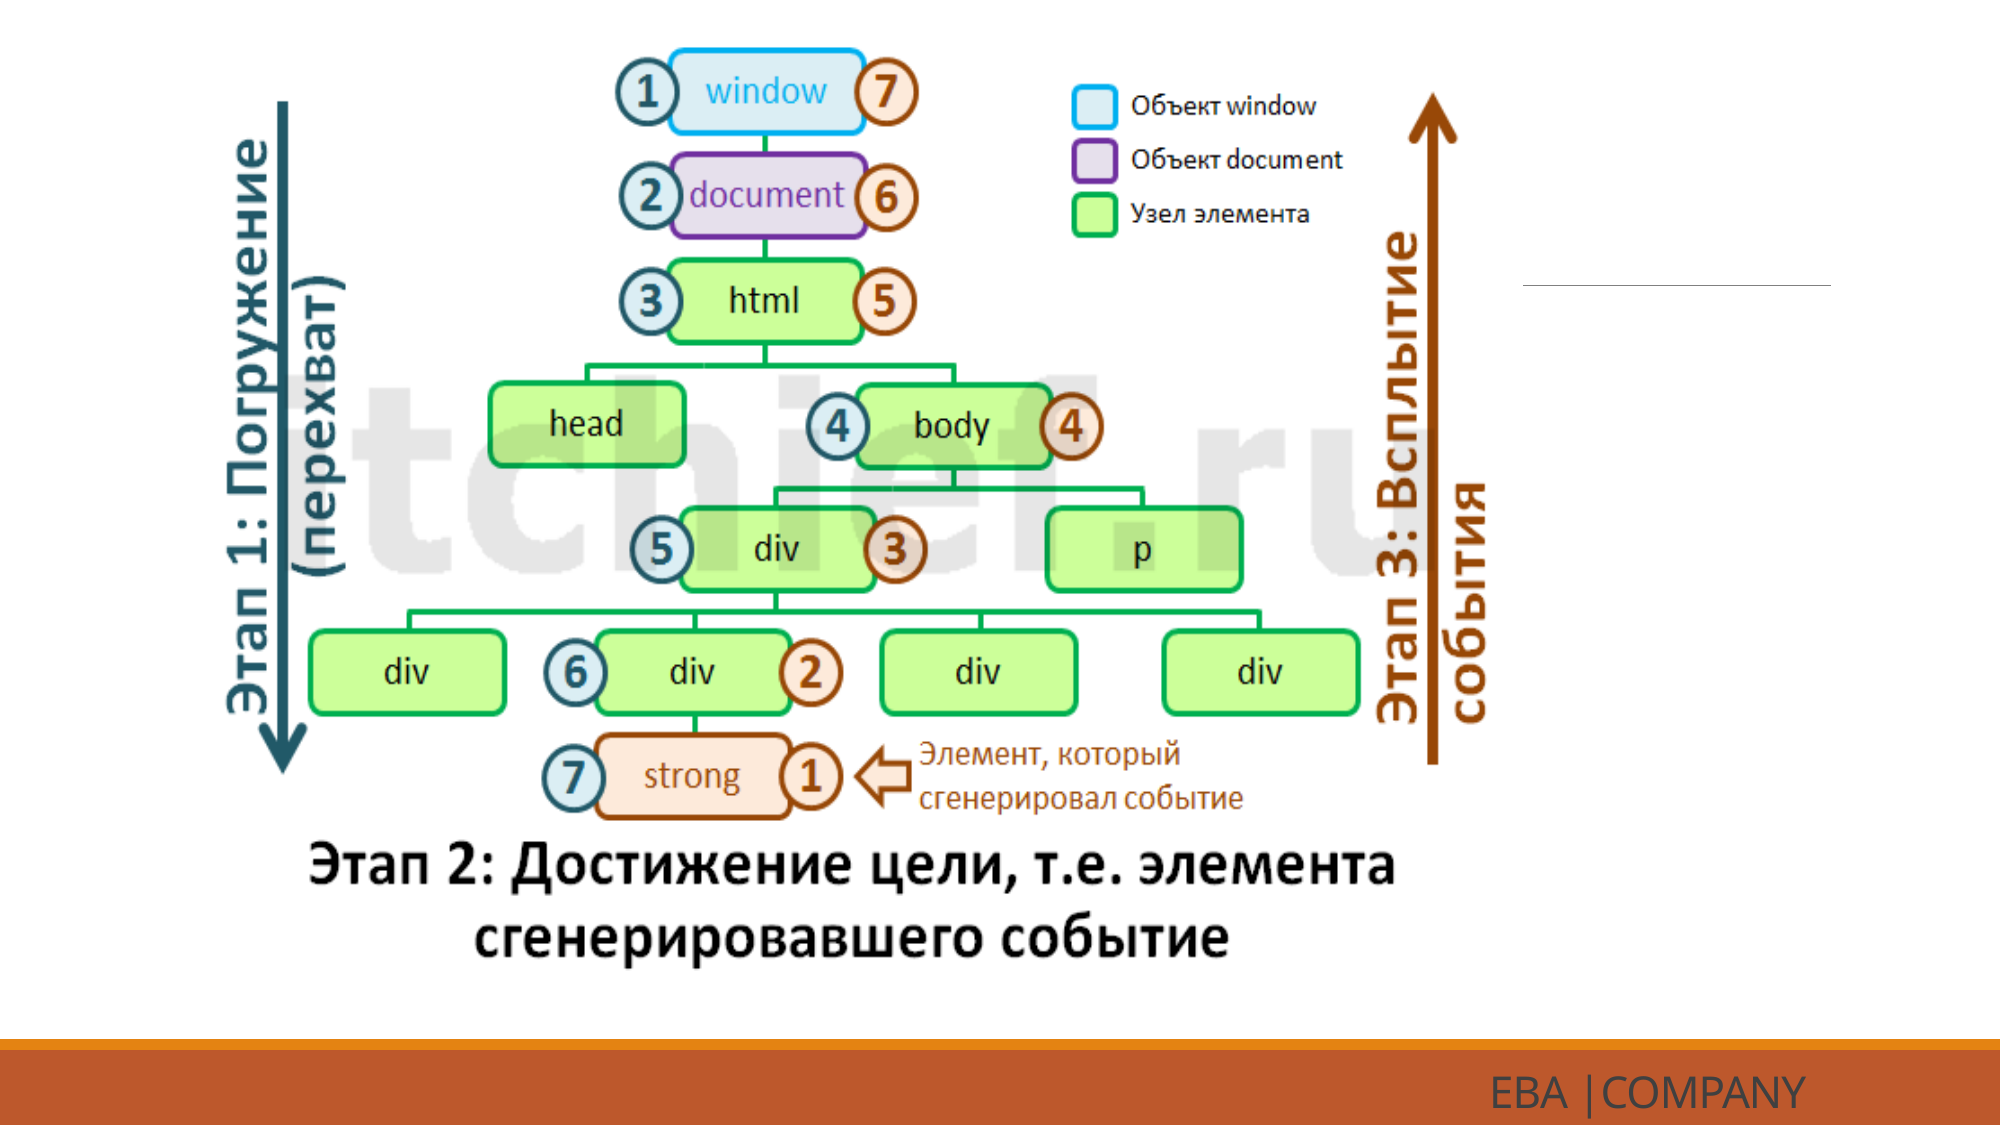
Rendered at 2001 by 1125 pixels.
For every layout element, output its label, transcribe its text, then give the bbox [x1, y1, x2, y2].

text_box EBA |COMPANY [1457, 1064, 1839, 1125]
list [194, 20, 1524, 994]
